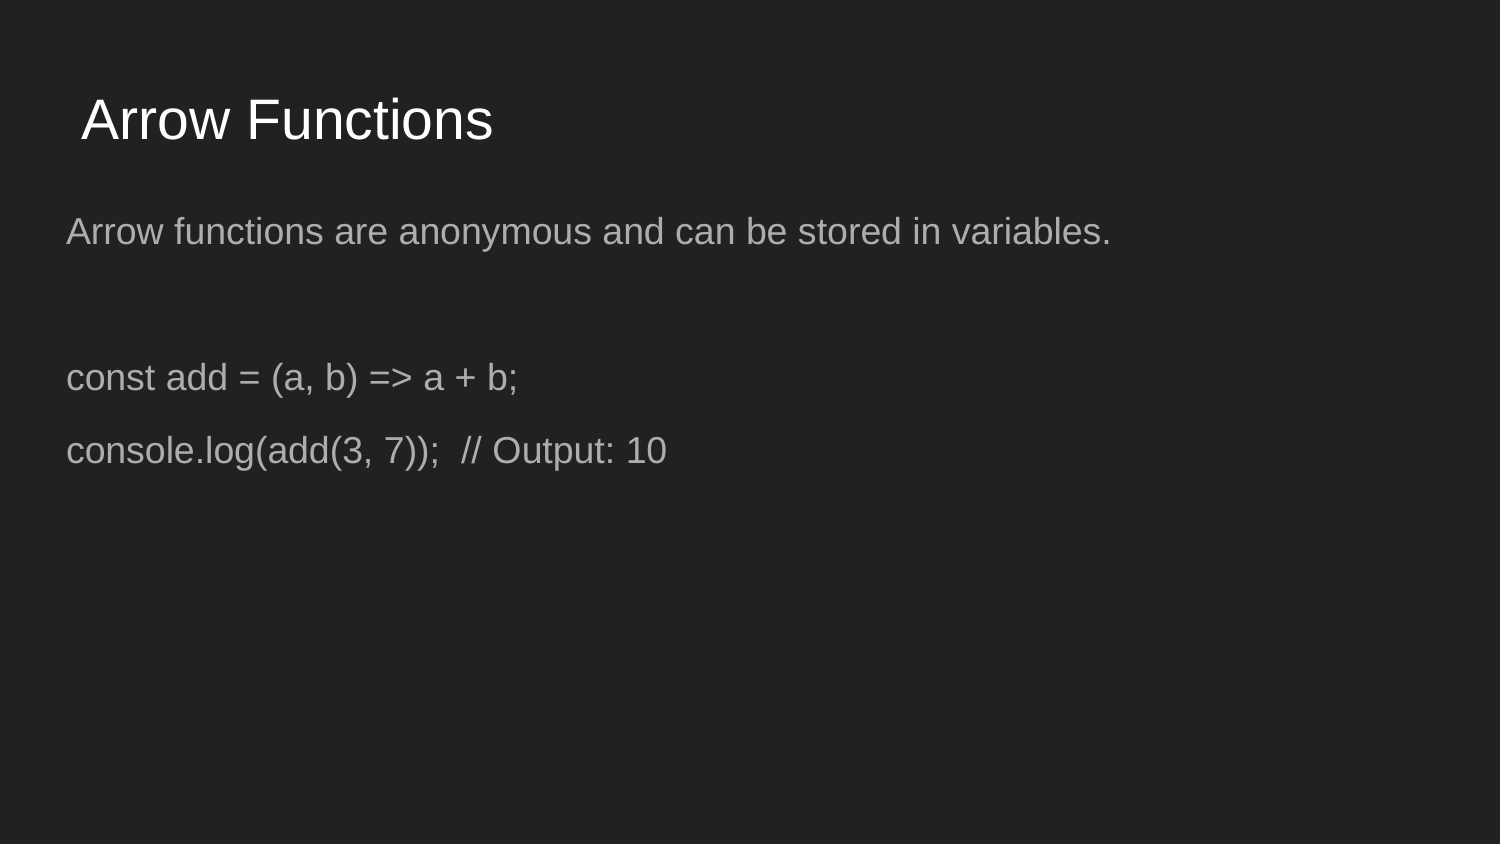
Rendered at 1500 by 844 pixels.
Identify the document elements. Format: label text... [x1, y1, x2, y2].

title Arrow Functions [51, 72, 1449, 167]
list Arrow functions are anonymous and can be stored in variables. const add = (a, b) => a + b; console.log(add(3, 7)); // Output: 10 [51, 189, 1449, 750]
